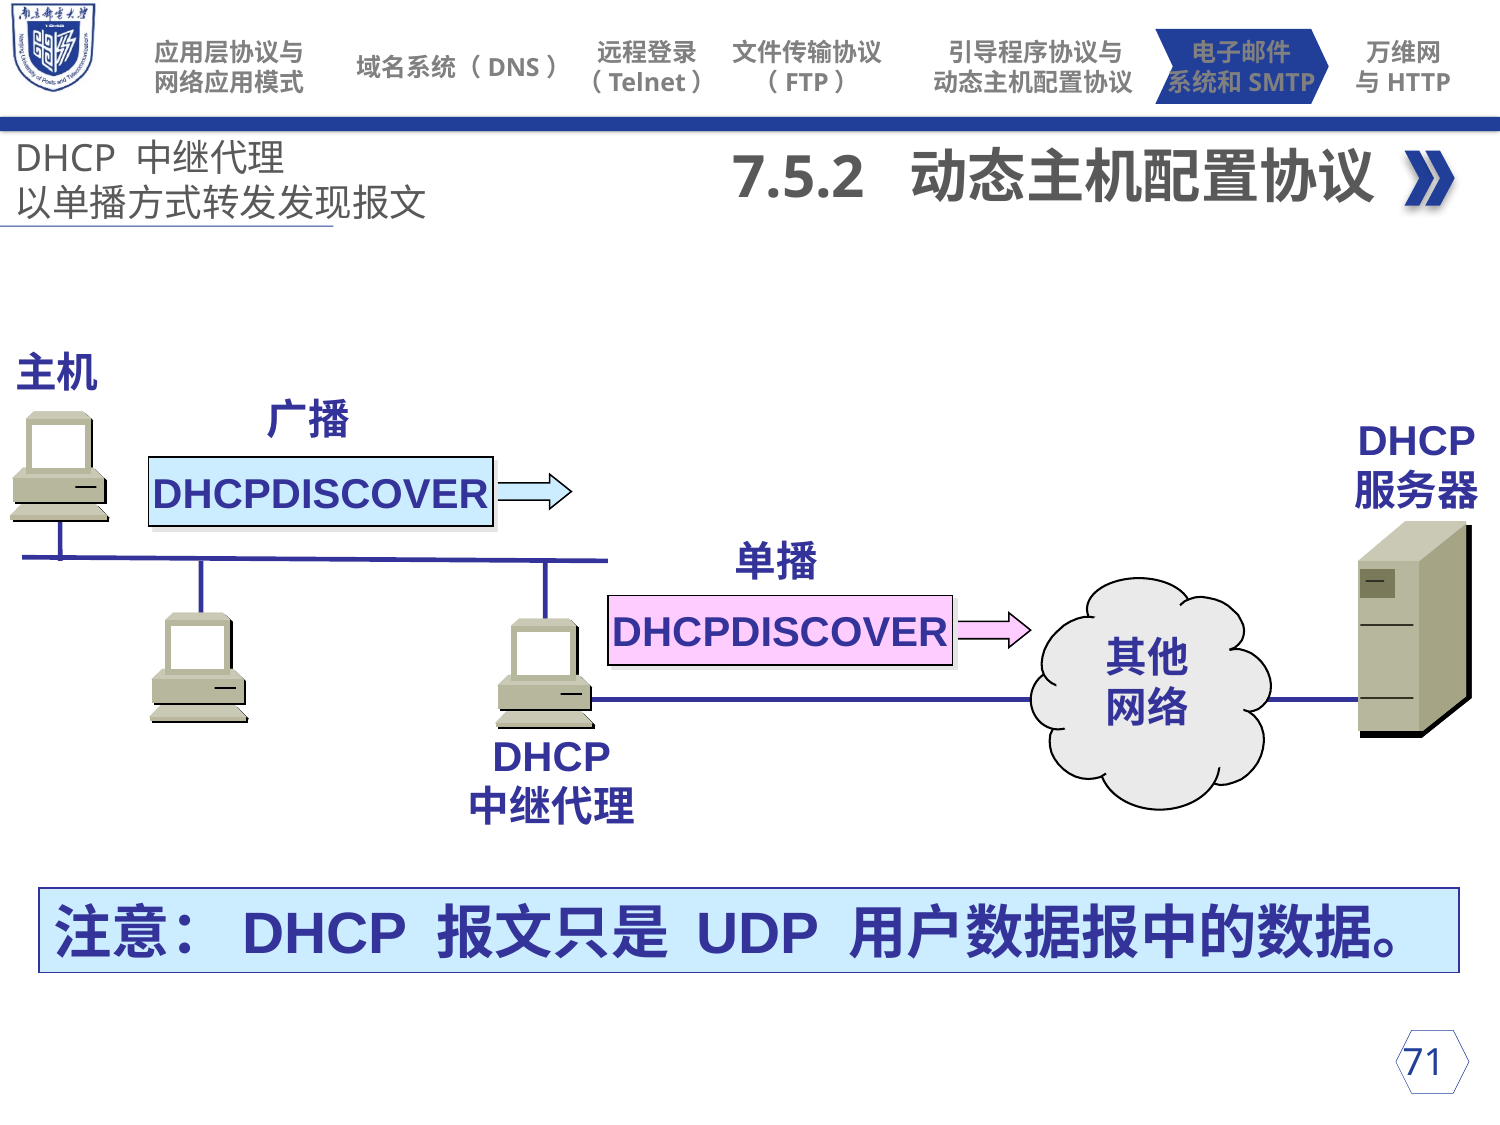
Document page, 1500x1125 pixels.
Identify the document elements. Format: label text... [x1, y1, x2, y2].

text_box [1153, 27, 1316, 36]
text_box 域名系统（DNS） [355, 51, 538, 82]
text_box 应用层协议与 网络应用模式 [129, 36, 330, 97]
text_box DHCP 中继代理 以单播方式转发发现报文 [0, 126, 699, 231]
text_box 主机 [0, 338, 114, 403]
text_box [607, 595, 1031, 665]
text_box 万维网 与HTTP [1359, 36, 1500, 97]
picture [494, 617, 597, 731]
text_box 单播 [720, 527, 834, 593]
text_box [0, 116, 1500, 132]
text_box 引导程序协议与 动态主机配置协议 [927, 36, 1124, 97]
text_box 电子邮件 系统和SMTP [1124, 36, 1359, 97]
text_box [1030, 578, 1272, 810]
picture [9, 410, 111, 524]
text_box DHCP 服务器 [1339, 406, 1495, 521]
picture [148, 611, 251, 725]
text_box DHCP 中继代理 [453, 722, 650, 838]
text_box [1153, 97, 1316, 105]
text_box 71 [1363, 1030, 1494, 1092]
picture [1349, 509, 1493, 771]
text_box 注意：DHCP 报文只是 UDP 用户数据报中的数据。 [38, 888, 1460, 973]
text_box 广播 [252, 385, 366, 451]
text_box 文件传输协议 （FTP） [756, 36, 916, 97]
text_box 7.5.2 动态主机配置协议 [699, 132, 1391, 217]
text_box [148, 456, 572, 527]
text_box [1404, 150, 1455, 206]
picture [0, 0, 108, 93]
text_box 远程登录 （Telnet） [538, 36, 756, 97]
